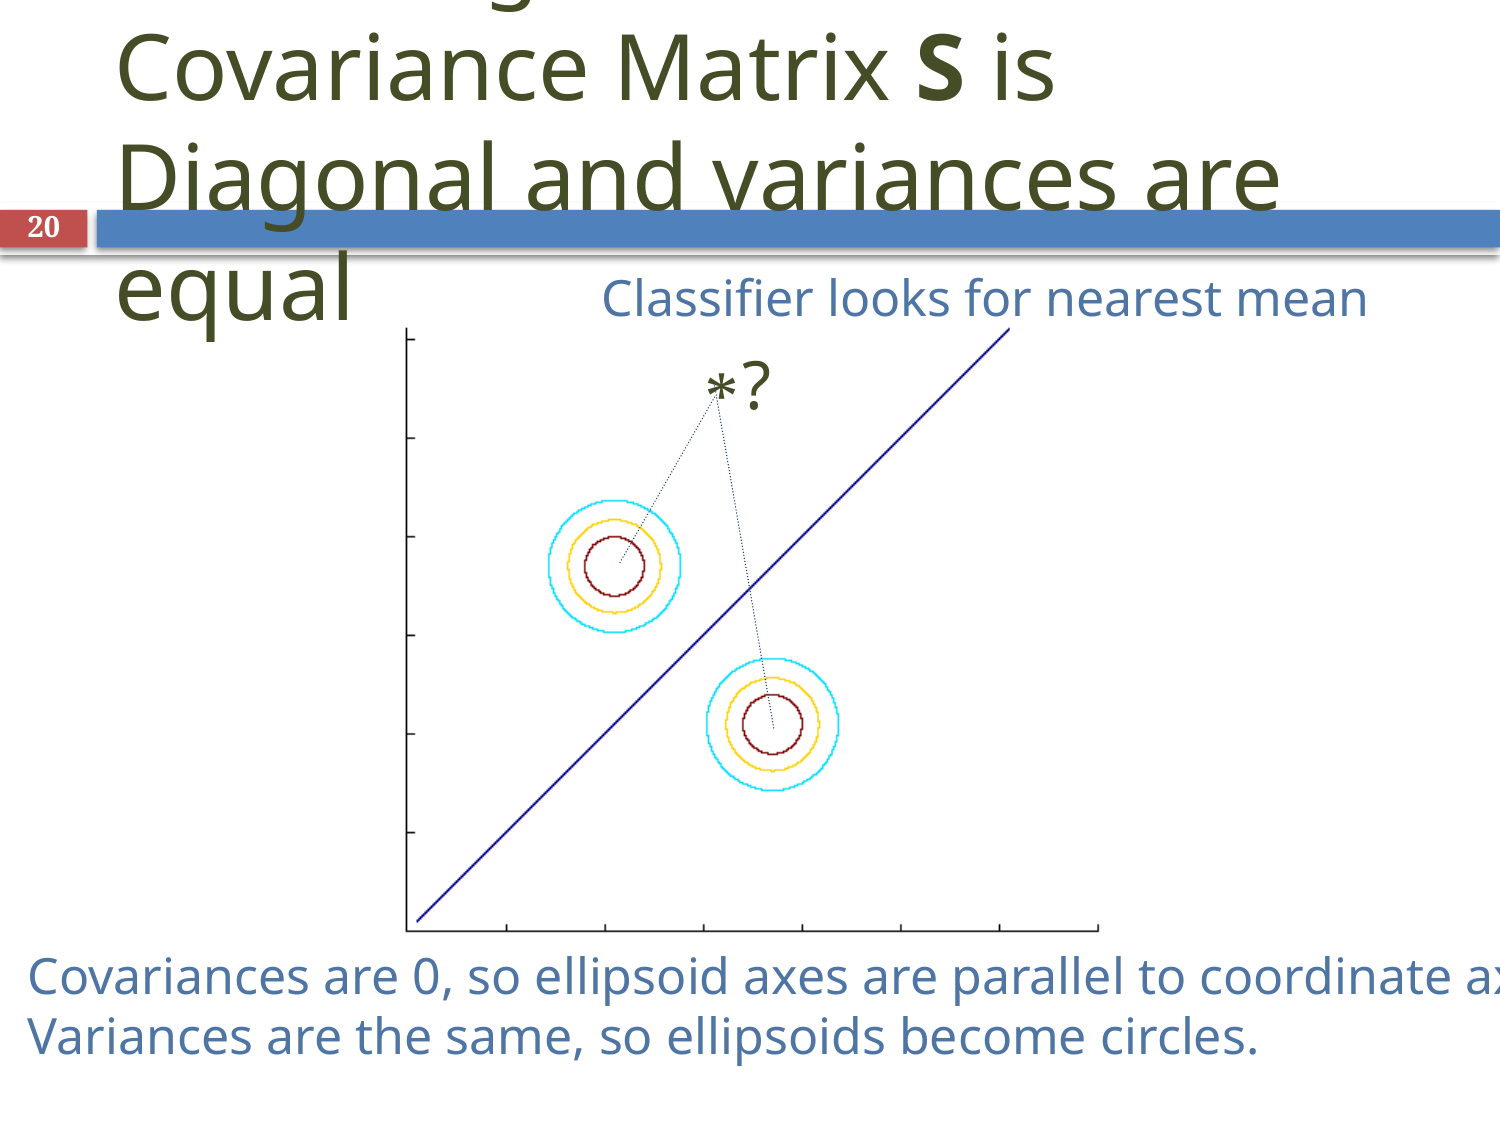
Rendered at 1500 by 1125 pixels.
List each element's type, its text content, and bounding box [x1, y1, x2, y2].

text_box Covariances are 0, so ellipsoid axes are parallel to coordinate axes. Variances are the same, so ellipsoids become circles. [12, 937, 1500, 1073]
text_box <number> [0, 208, 88, 249]
text_box Classifier looks for nearest mean [587, 259, 1359, 335]
picture [395, 314, 1107, 937]
text_box Assuming Common Covariance Matrix S is Diagonal and variances are equal [99, 37, 1438, 200]
